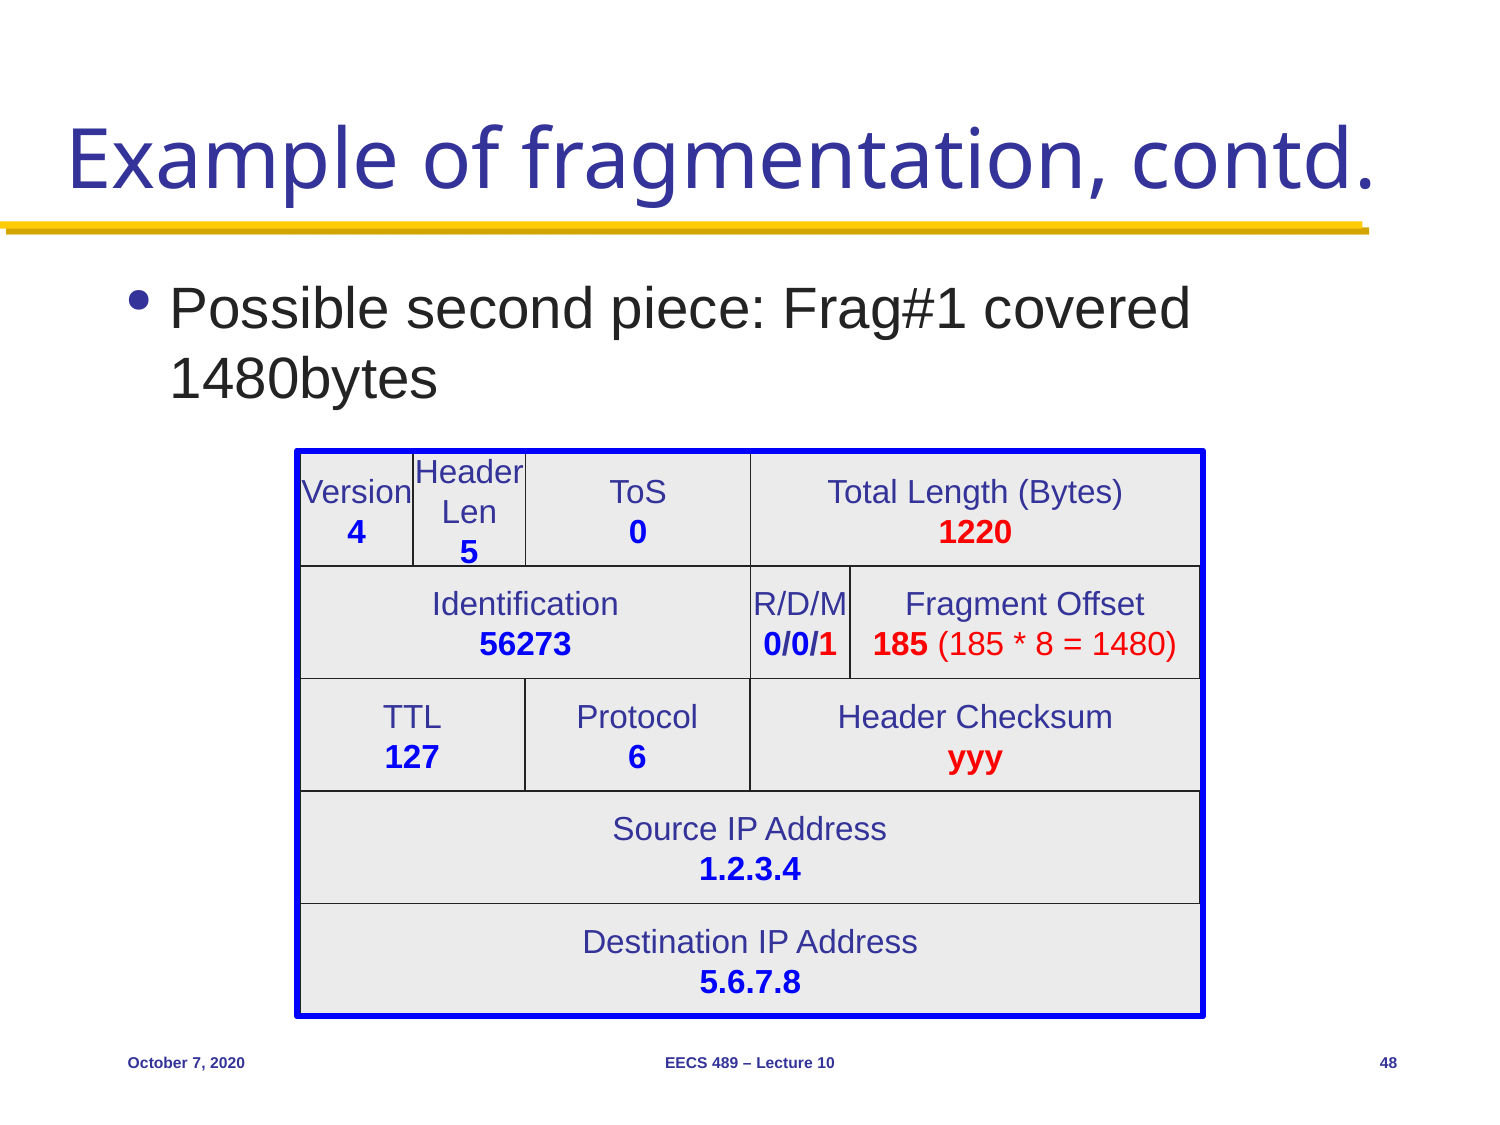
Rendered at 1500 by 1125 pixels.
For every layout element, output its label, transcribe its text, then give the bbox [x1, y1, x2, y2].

list Possible second piece: Frag#1 covered 1480bytes [112, 262, 1413, 988]
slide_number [112, 1024, 426, 1101]
title Example of fragmentation, contd. [49, 24, 1451, 213]
footer EECS 489 – Lecture 10 [512, 1025, 988, 1101]
slide_number 48 [1312, 1024, 1413, 1101]
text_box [296, 450, 1204, 1017]
